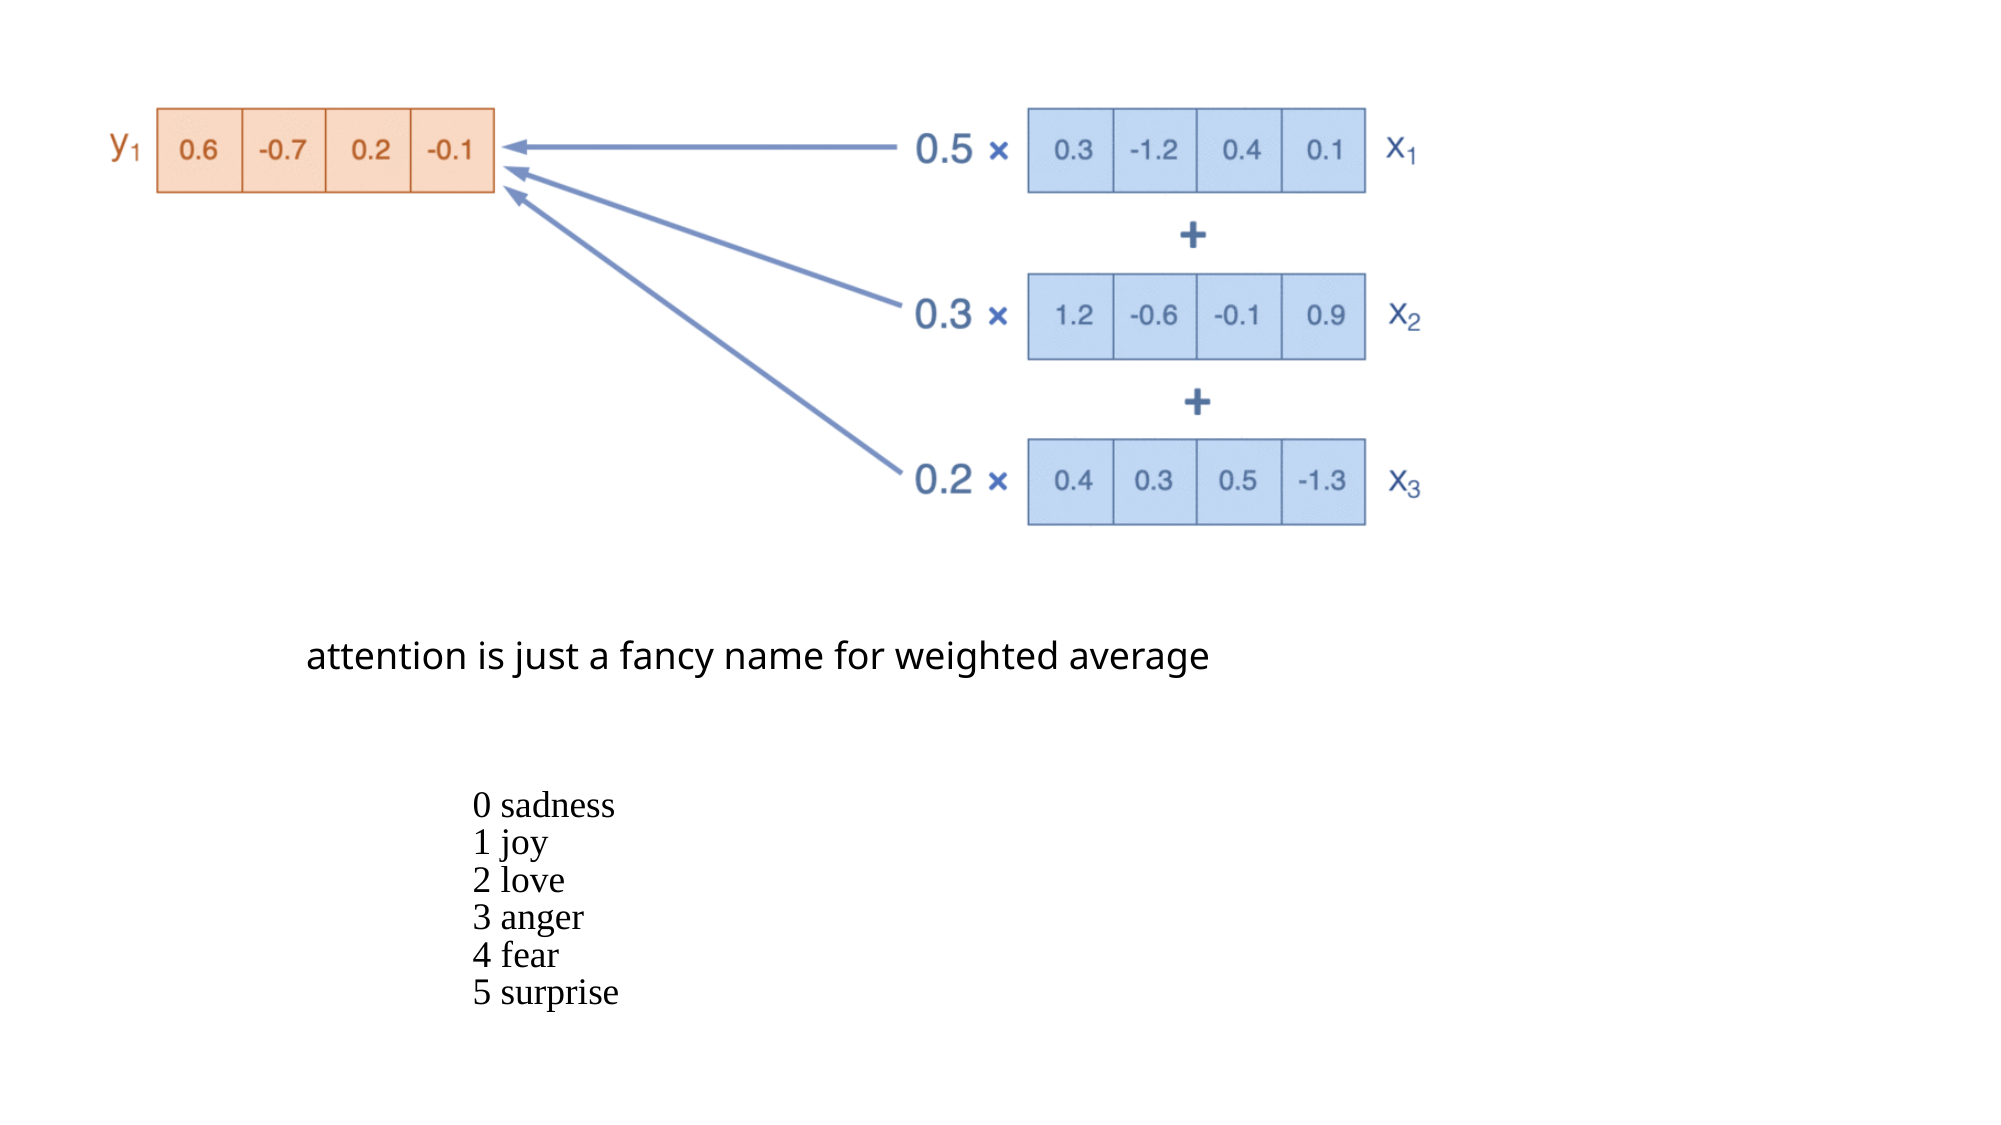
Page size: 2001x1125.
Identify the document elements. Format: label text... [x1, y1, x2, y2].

picture [101, 101, 1425, 529]
text_box attention is just a fancy name for weighted average [281, 625, 1282, 685]
text_box 0 sadness 1 joy 2 love 3 anger 4 fear 5 surprise [457, 704, 1458, 1020]
